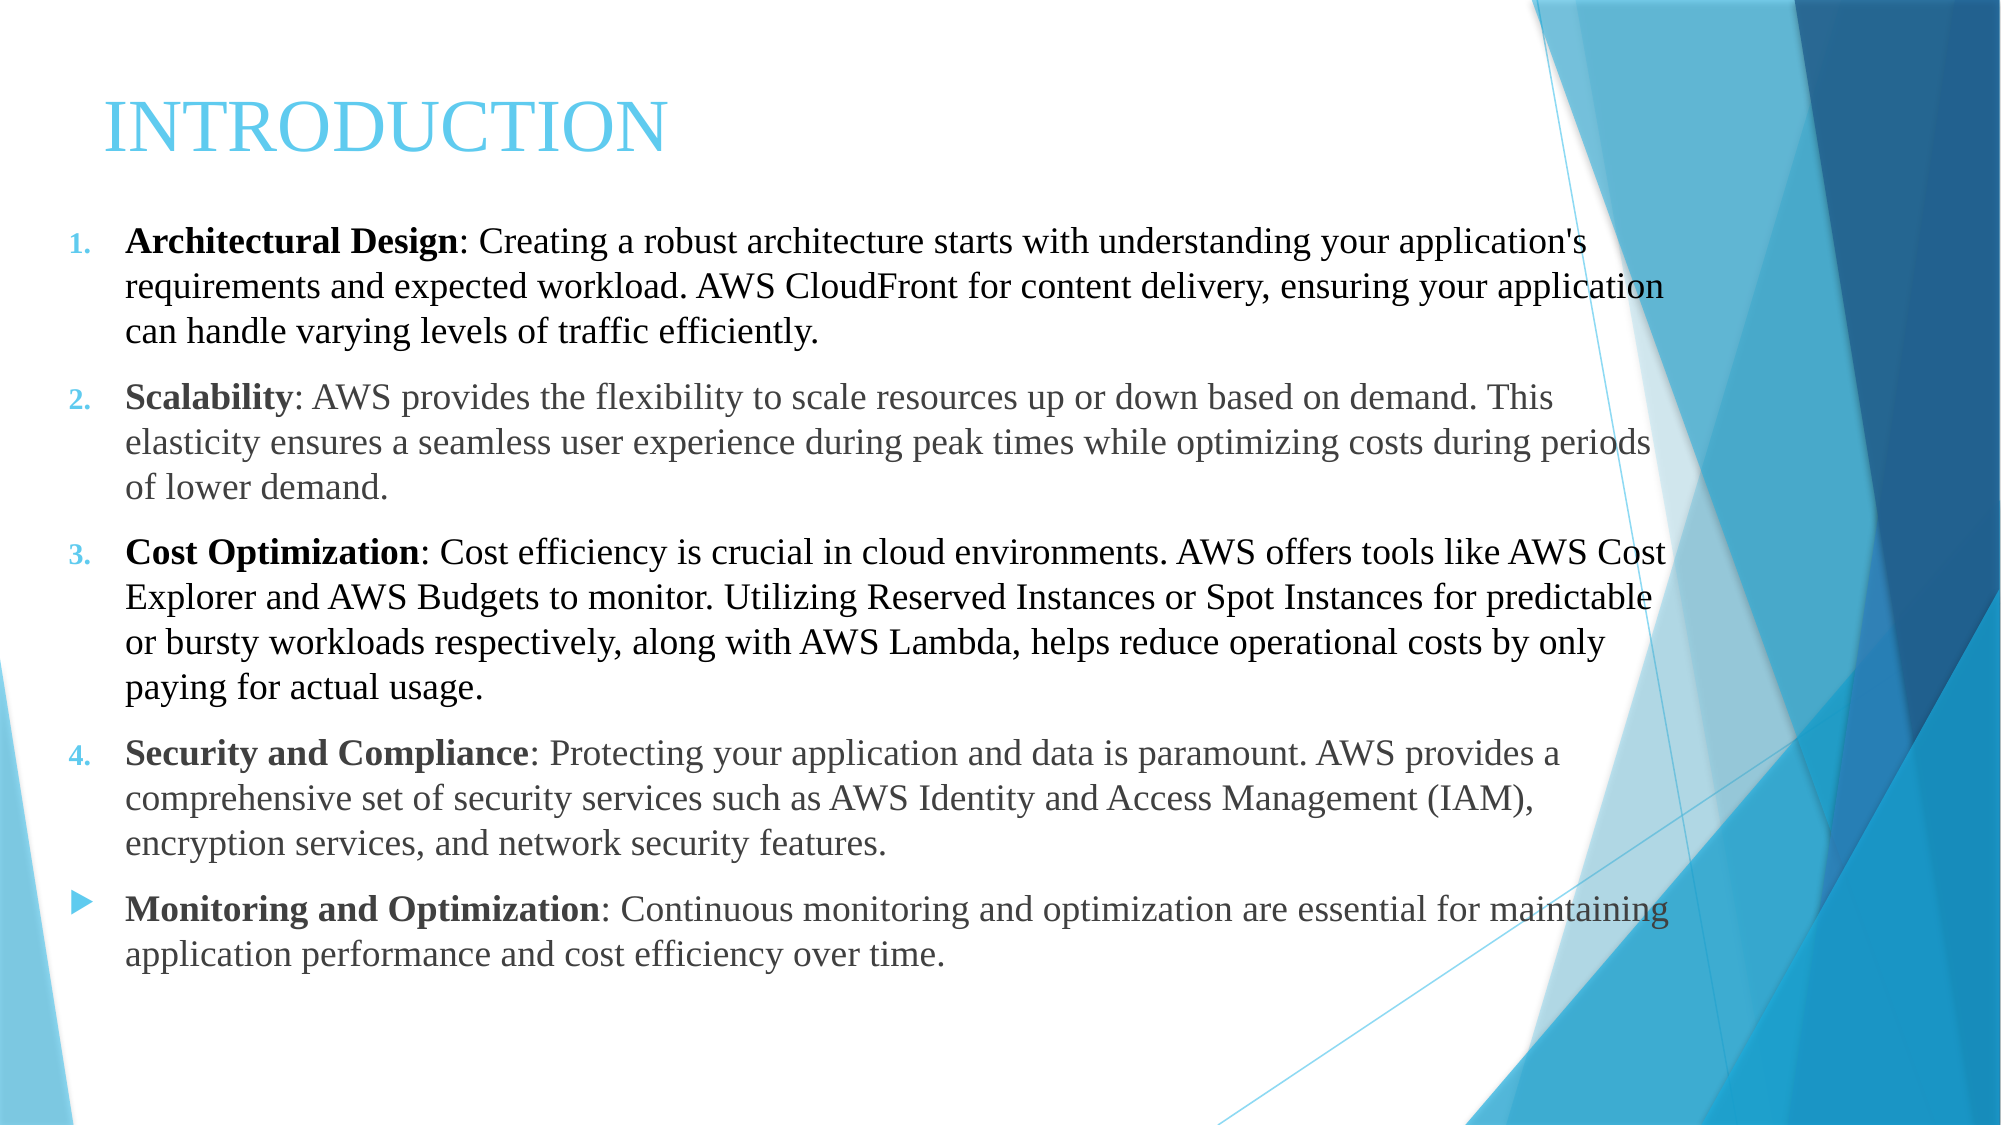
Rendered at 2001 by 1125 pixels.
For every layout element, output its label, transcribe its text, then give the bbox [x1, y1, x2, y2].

list Architectural Design: Creating a robust architecture starts with understanding your application's requirements and expected workload. AWS CloudFront for content delivery, ensuring your application can handle varying levels of traffic efficiently. Scalability: AWS provides the flexibility to scale resources up or down based on demand. This elasticity ensures a seamless user experience during peak times while optimizing costs during periods of lower demand. Cost Optimization: Cost efficiency is crucial in cloud environments. AWS offers tools like AWS Cost Explorer and AWS Budgets to monitor. Utilizing Reserved Instances or Spot Instances for predictable or bursty workloads respectively, along with AWS Lambda, helps reduce operational costs by only paying for actual usage. Security and Compliance: Protecting your application and data is paramount. AWS provides a comprehensive set of security services such as AWS Identity and Access Management (IAM), encryption services, and network security features. Monitoring and Optimization: Continuous monitoring and optimization are essential for maintaining application performance and cost efficiency over time. [53, 208, 1690, 1125]
title INTRODUCTION [88, 68, 1499, 208]
